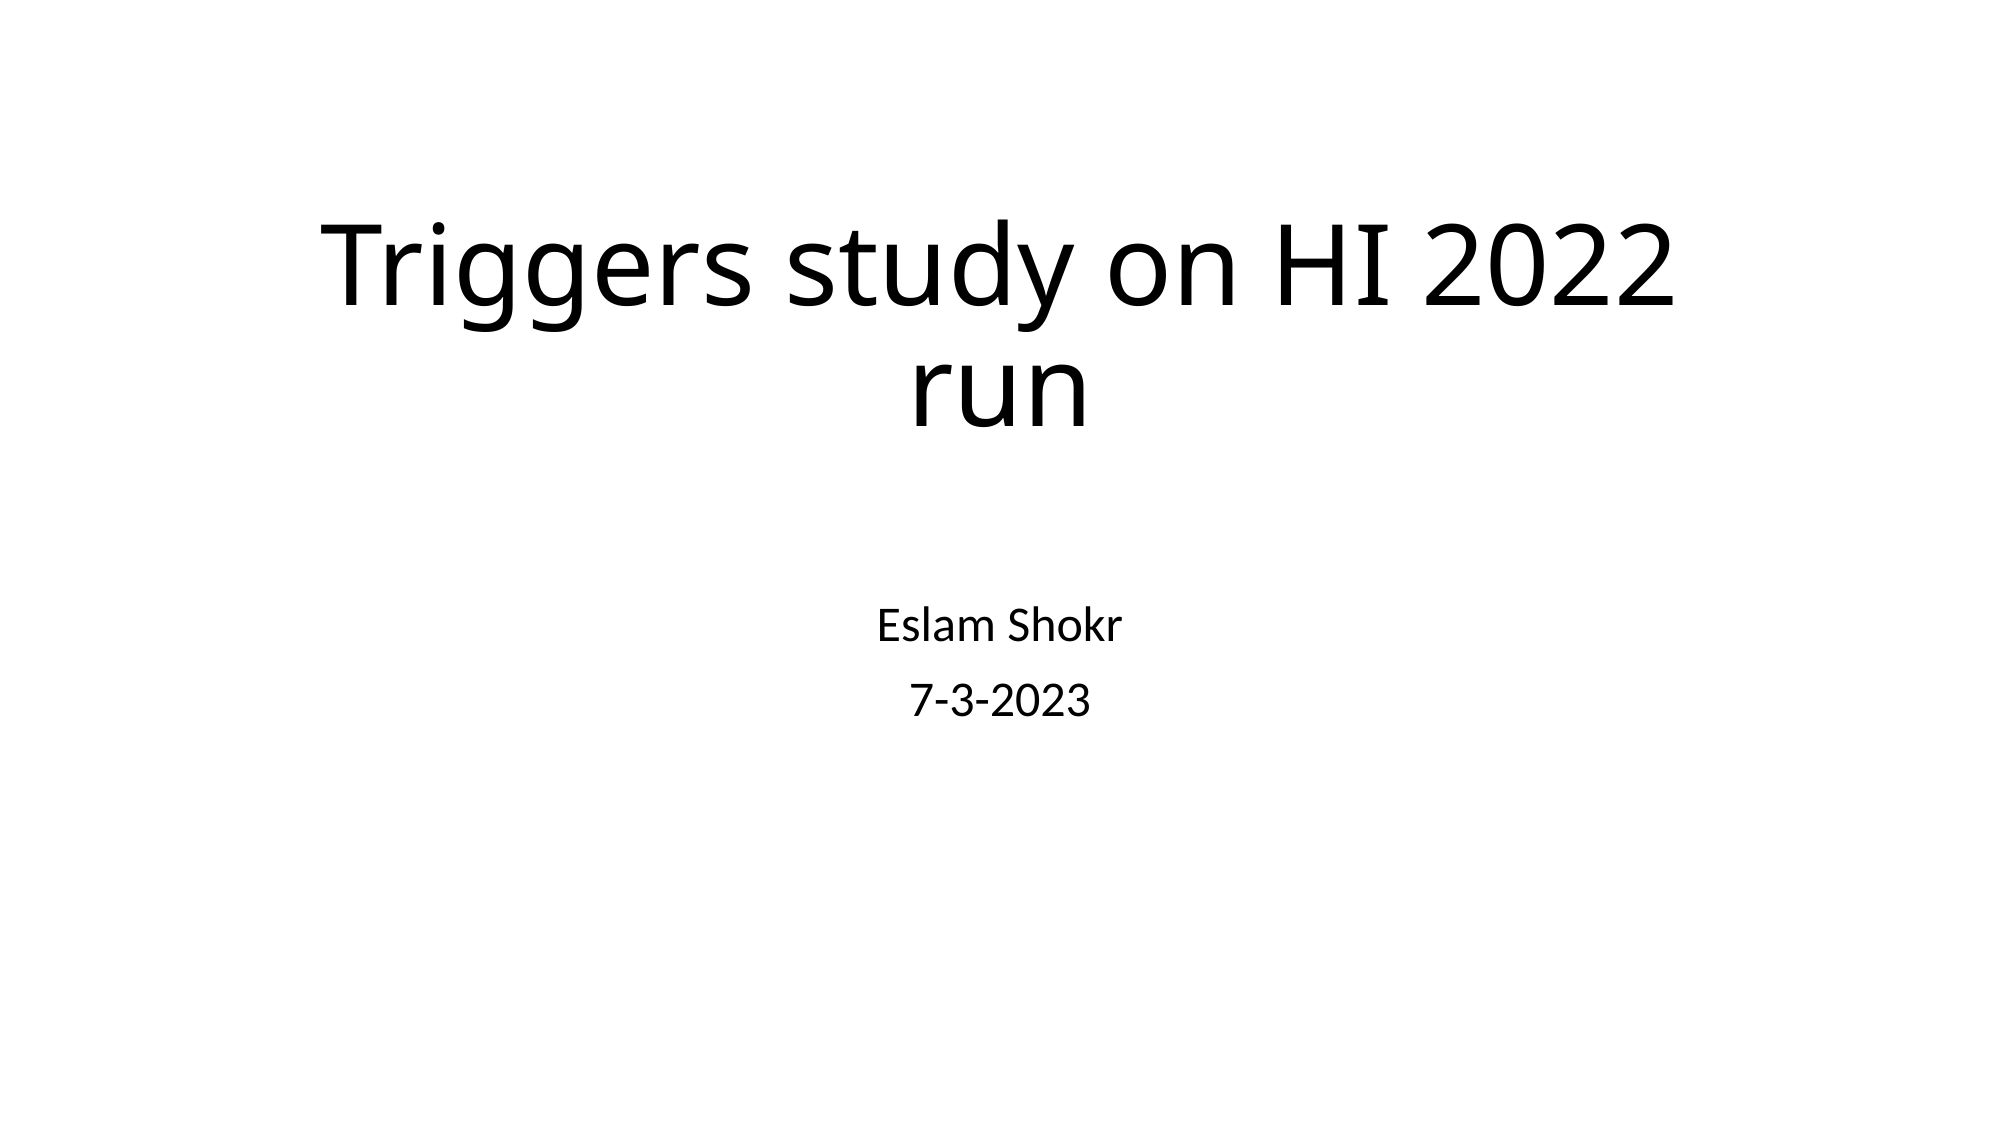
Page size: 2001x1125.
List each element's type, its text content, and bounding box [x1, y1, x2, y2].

subtitle Eslam Shokr 7-3-2023 [249, 590, 1750, 863]
title Triggers study on HI 2022 run [249, 66, 1750, 459]
